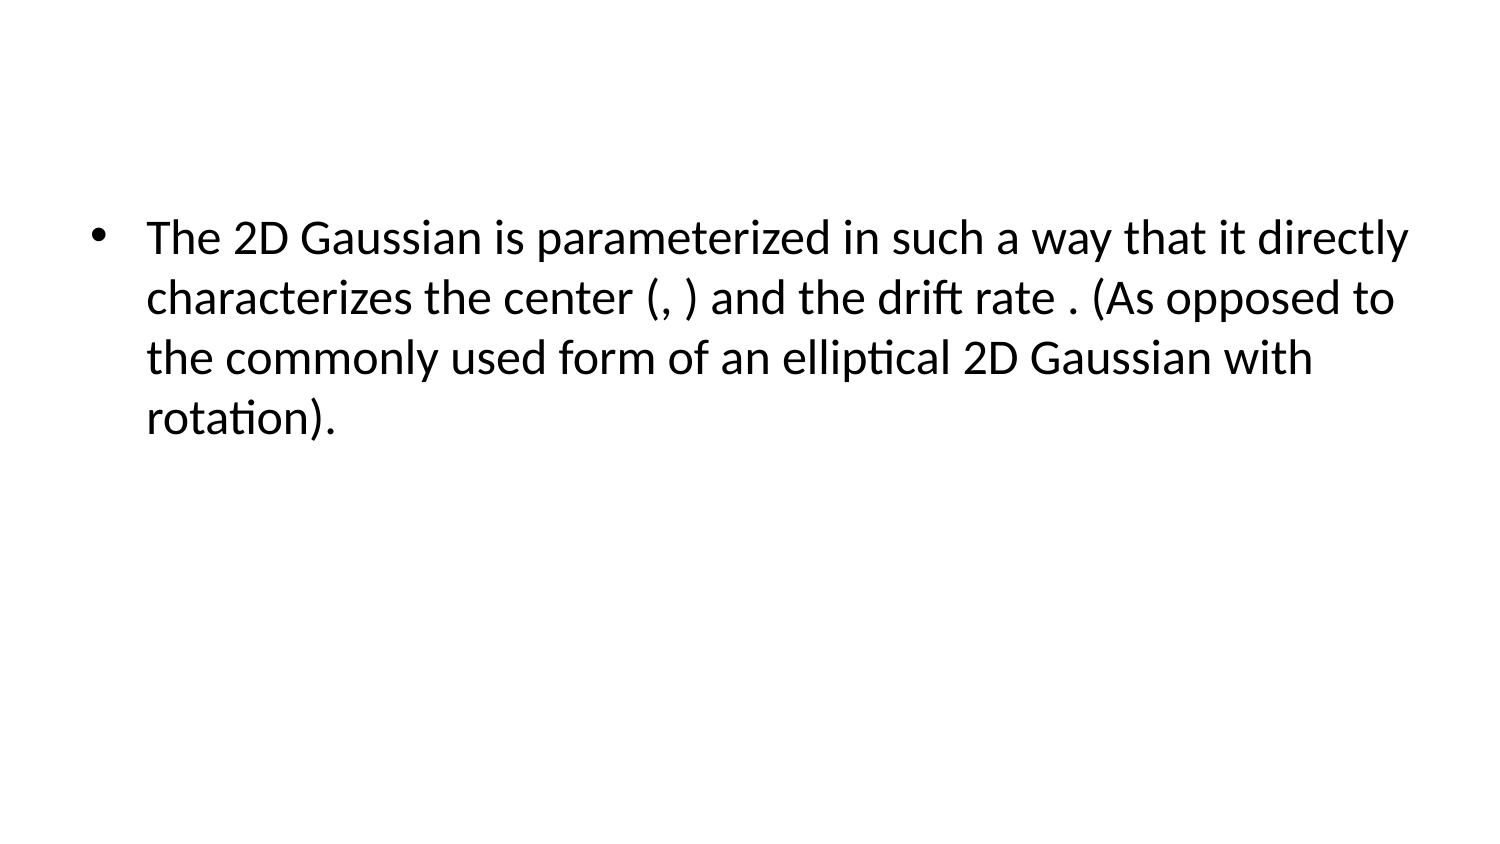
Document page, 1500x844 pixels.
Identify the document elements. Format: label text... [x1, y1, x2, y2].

list The 2D Gaussian is parameterized in such a way that it directly characterizes the center (, ) and the drift rate . (As opposed to the commonly used form of an elliptical 2D Gaussian with rotation). [75, 196, 1425, 754]
